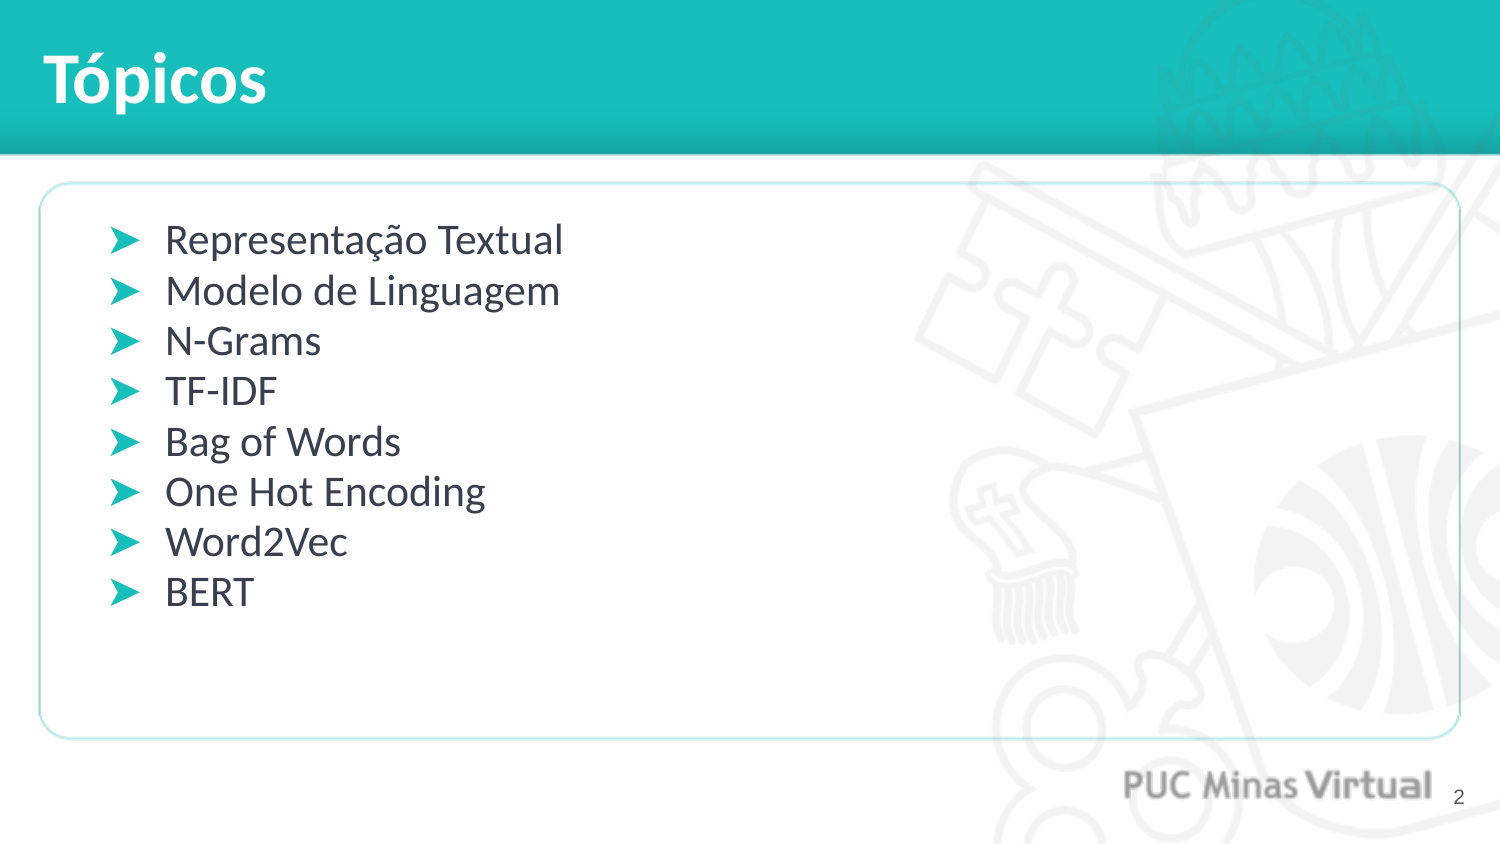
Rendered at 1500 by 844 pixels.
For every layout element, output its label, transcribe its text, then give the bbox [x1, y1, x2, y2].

title Tópicos [28, 7, 1073, 163]
slide_number ‹#› [1389, 764, 1480, 830]
list Representação Textual Modelo de Linguagem N-Grams TF-IDF Bag of Words One Hot Encoding Word2Vec BERT [75, 200, 1319, 816]
picture [0, 0, 1500, 844]
